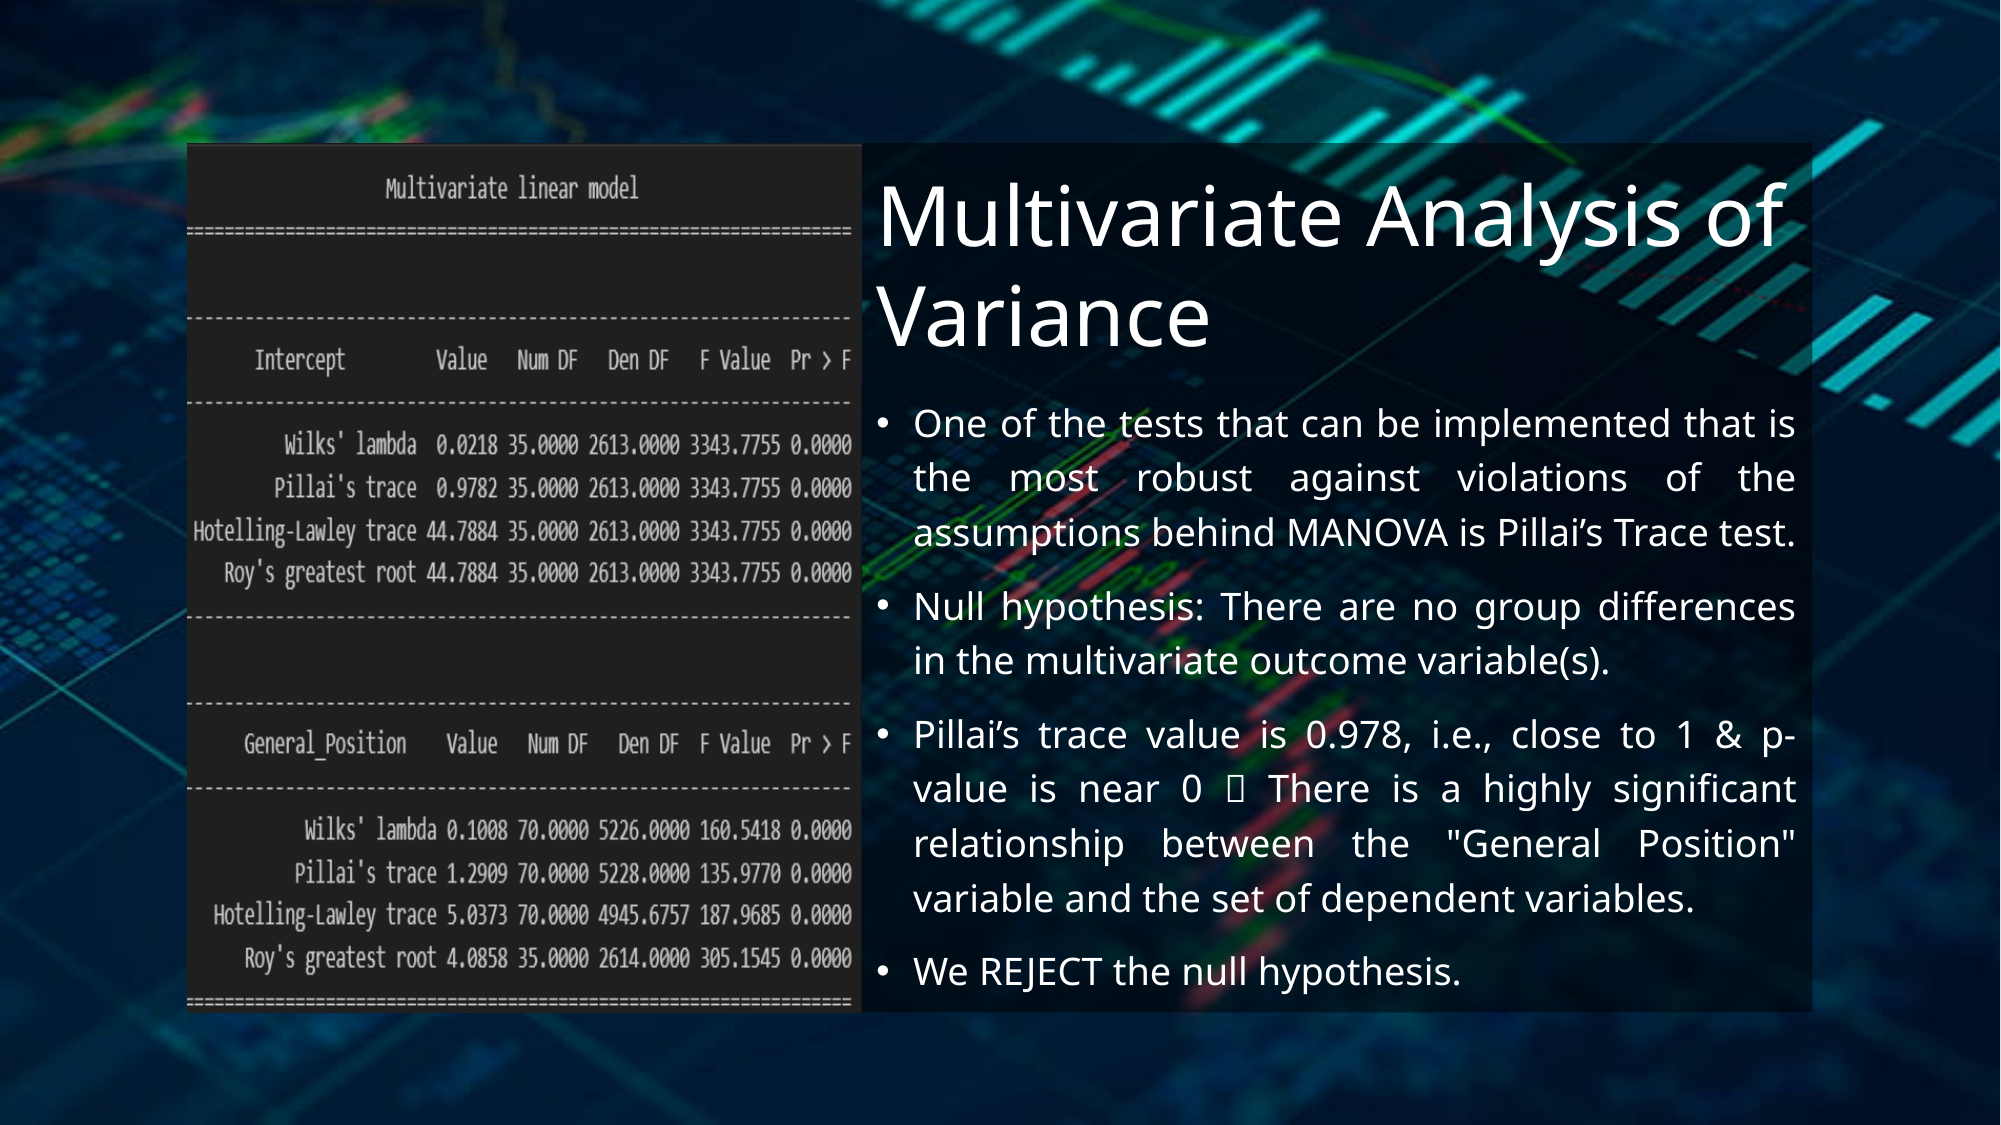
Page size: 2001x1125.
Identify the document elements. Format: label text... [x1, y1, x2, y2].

title Multivariate Analysis of Variance [862, 143, 1813, 382]
text_box [0, 0, 2000, 1125]
picture [187, 143, 862, 1013]
list One of the tests that can be implemented that is the most robust against violations of the assumptions behind MANOVA is Pillai’s Trace test. Null hypothesis: There are no group differences in the multivariate outcome variable(s). Pillai’s trace value is 0.978, i.e., close to 1 & p-value is near 0  There is a highly significant relationship between the "General Position" variable and the set of dependent variables. We REJECT the null hypothesis. [862, 382, 1813, 1013]
